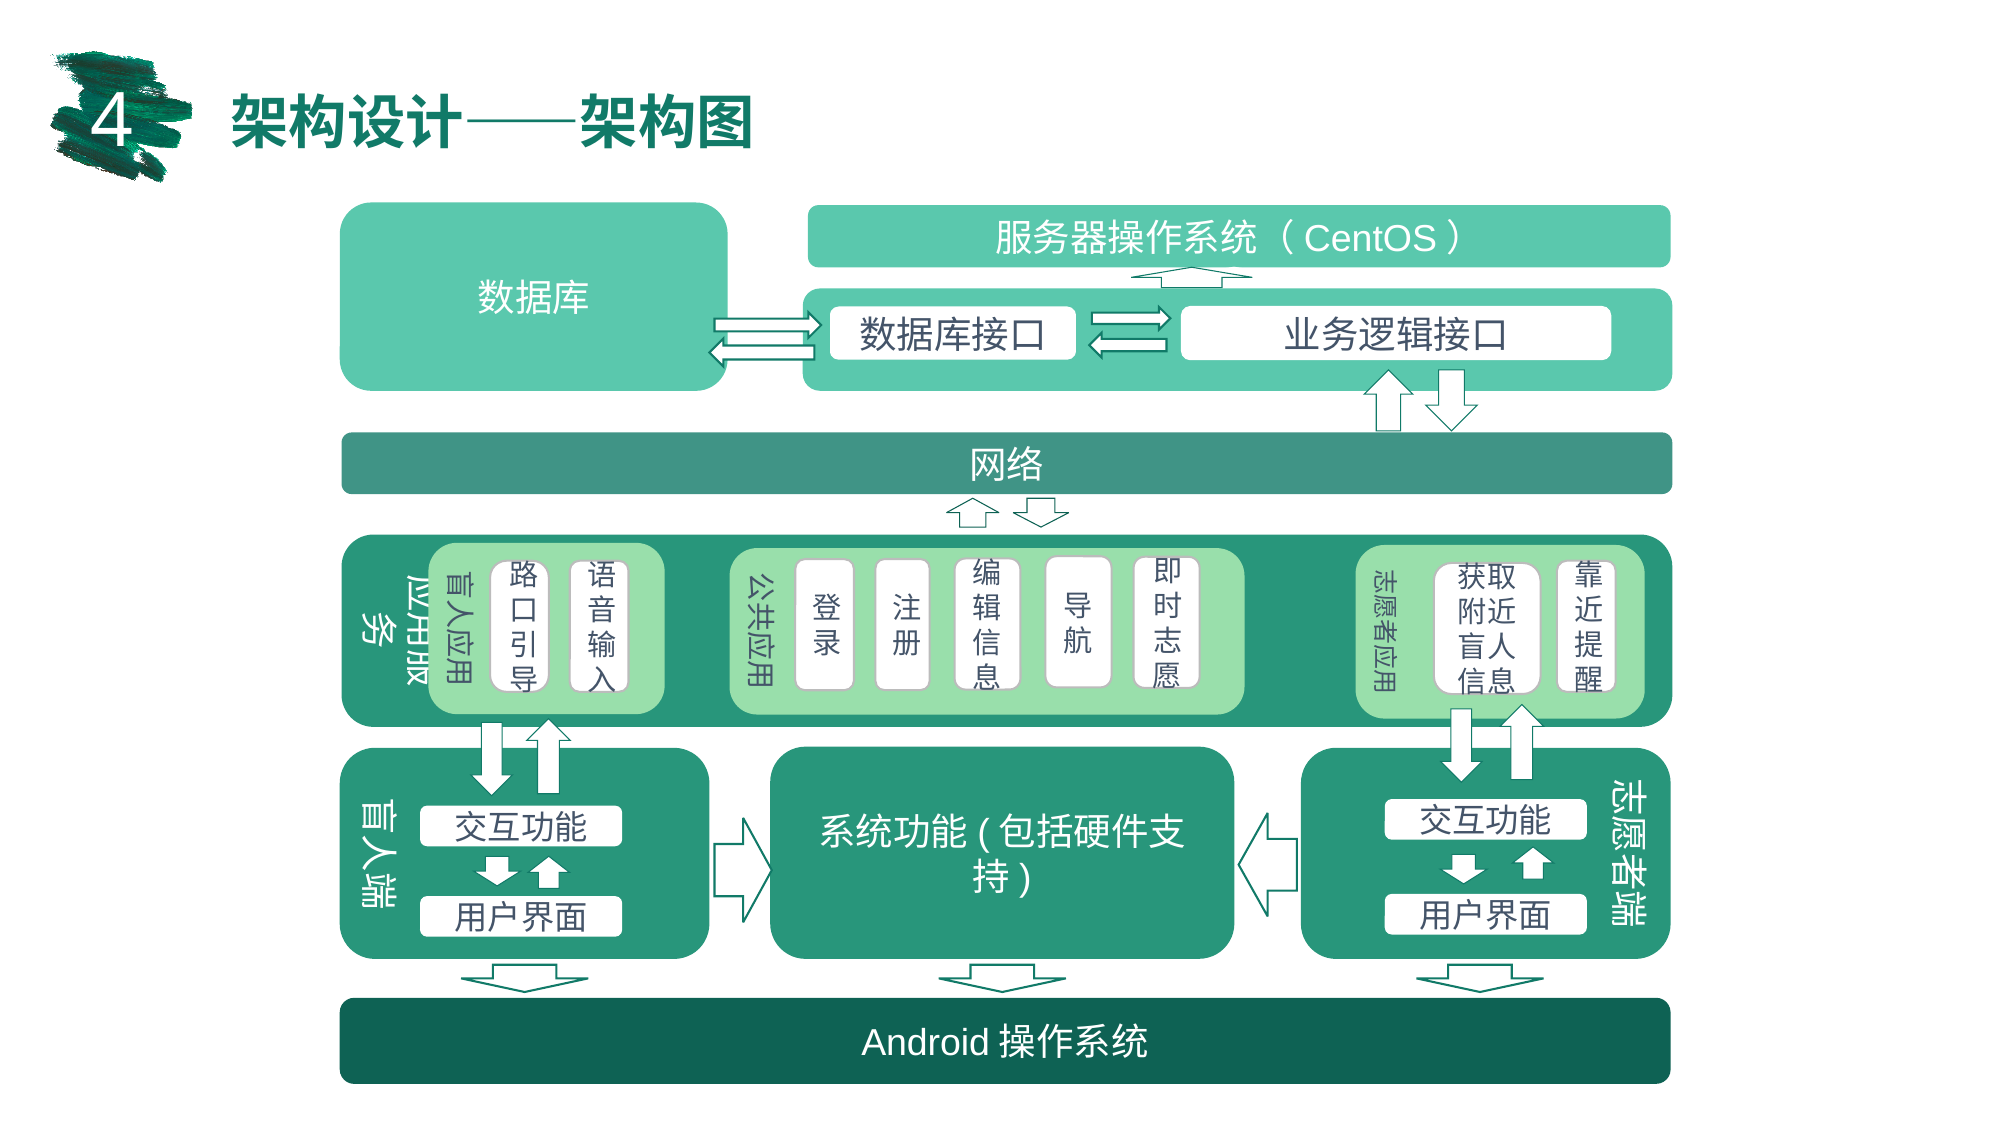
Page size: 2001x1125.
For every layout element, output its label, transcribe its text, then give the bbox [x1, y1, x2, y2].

picture [49, 50, 194, 183]
text_box 架构设计——架构图 [215, 77, 934, 163]
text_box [339, 202, 1673, 1084]
